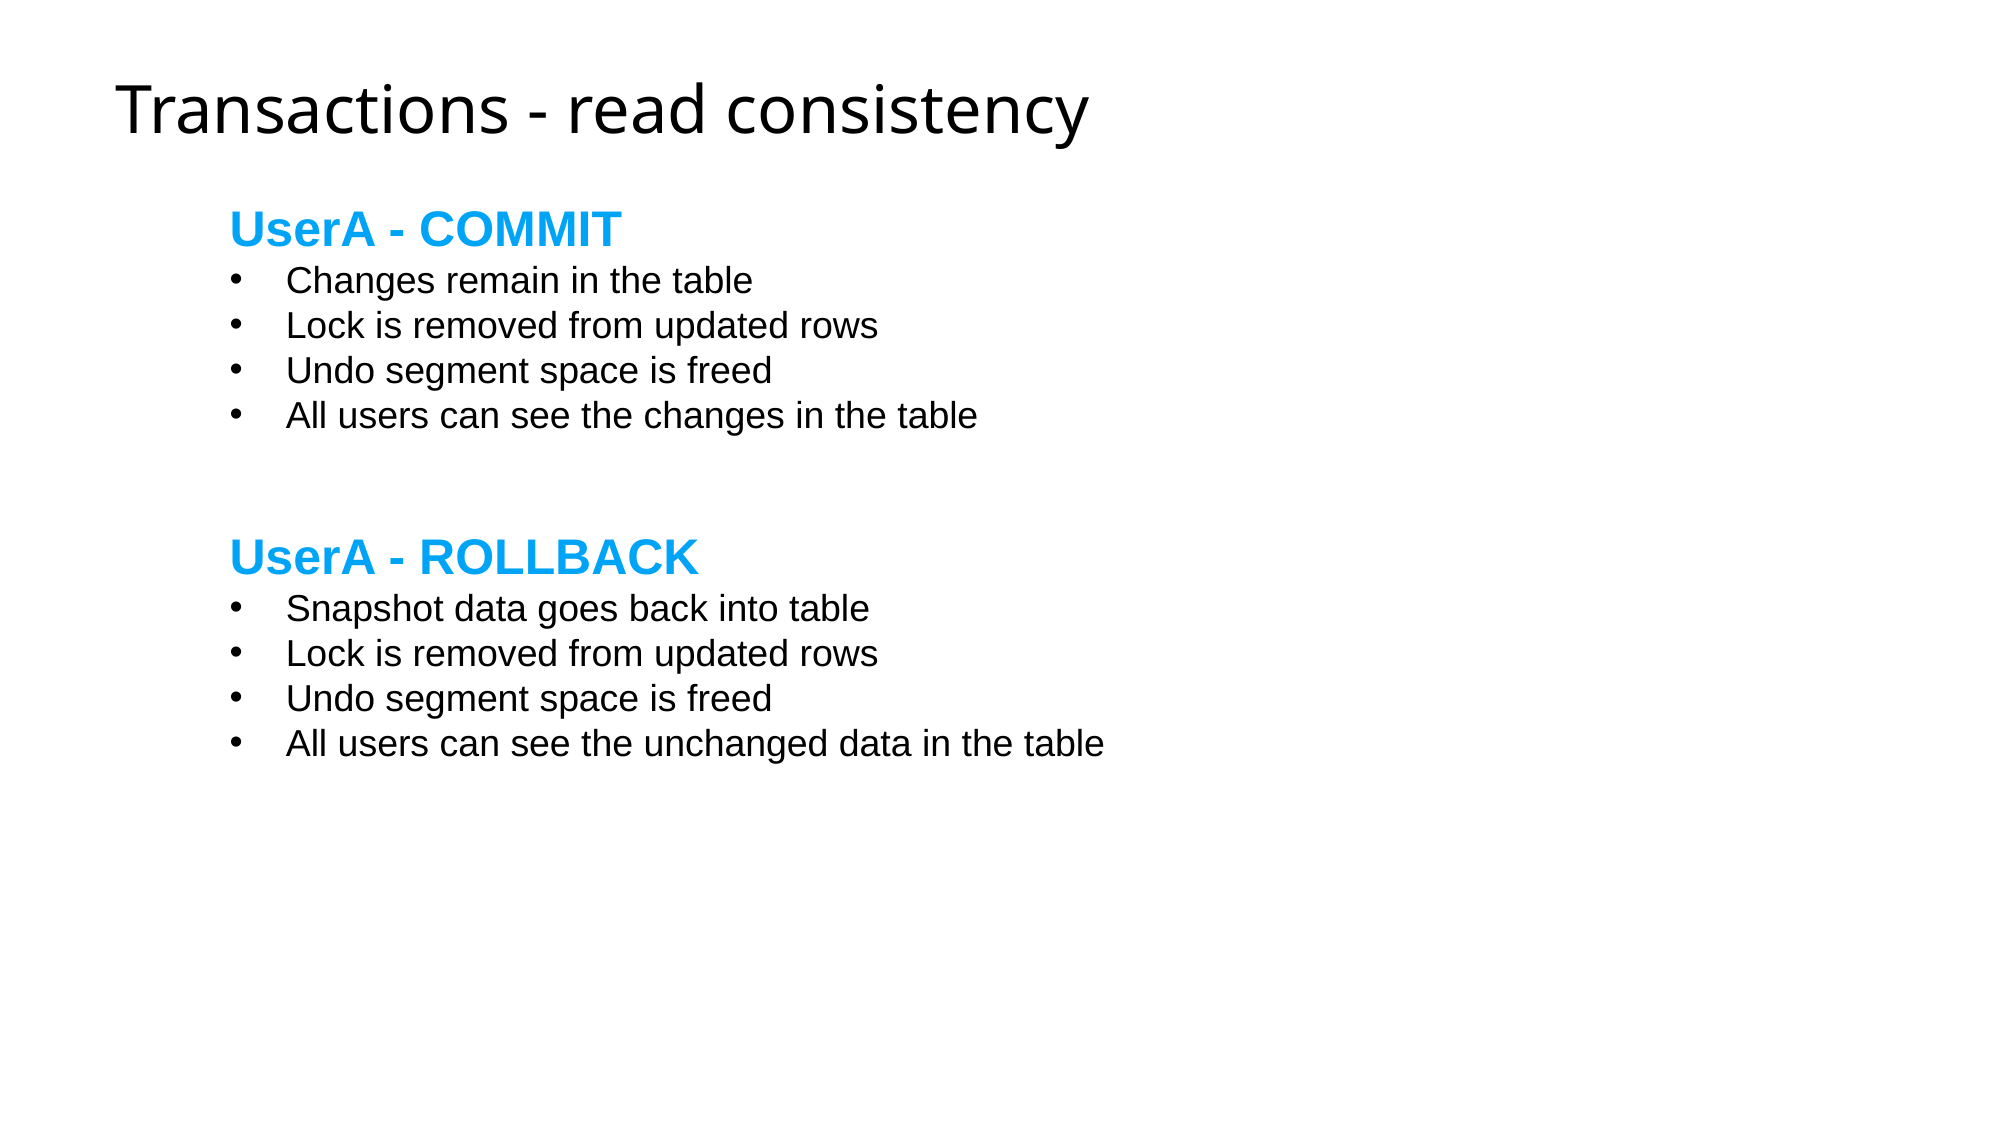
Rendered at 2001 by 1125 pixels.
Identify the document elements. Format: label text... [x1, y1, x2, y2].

text_box UserA - ROLLBACK Snapshot data goes back into table Lock is removed from updated rows Undo segment space is freed All users can see the unchanged data in the table [229, 524, 1616, 772]
title Transactions - read consistency [100, 59, 1904, 155]
text_box UserA - COMMIT Changes remain in the table Lock is removed from updated rows Undo segment space is freed All users can see the changes in the table [229, 196, 1616, 444]
